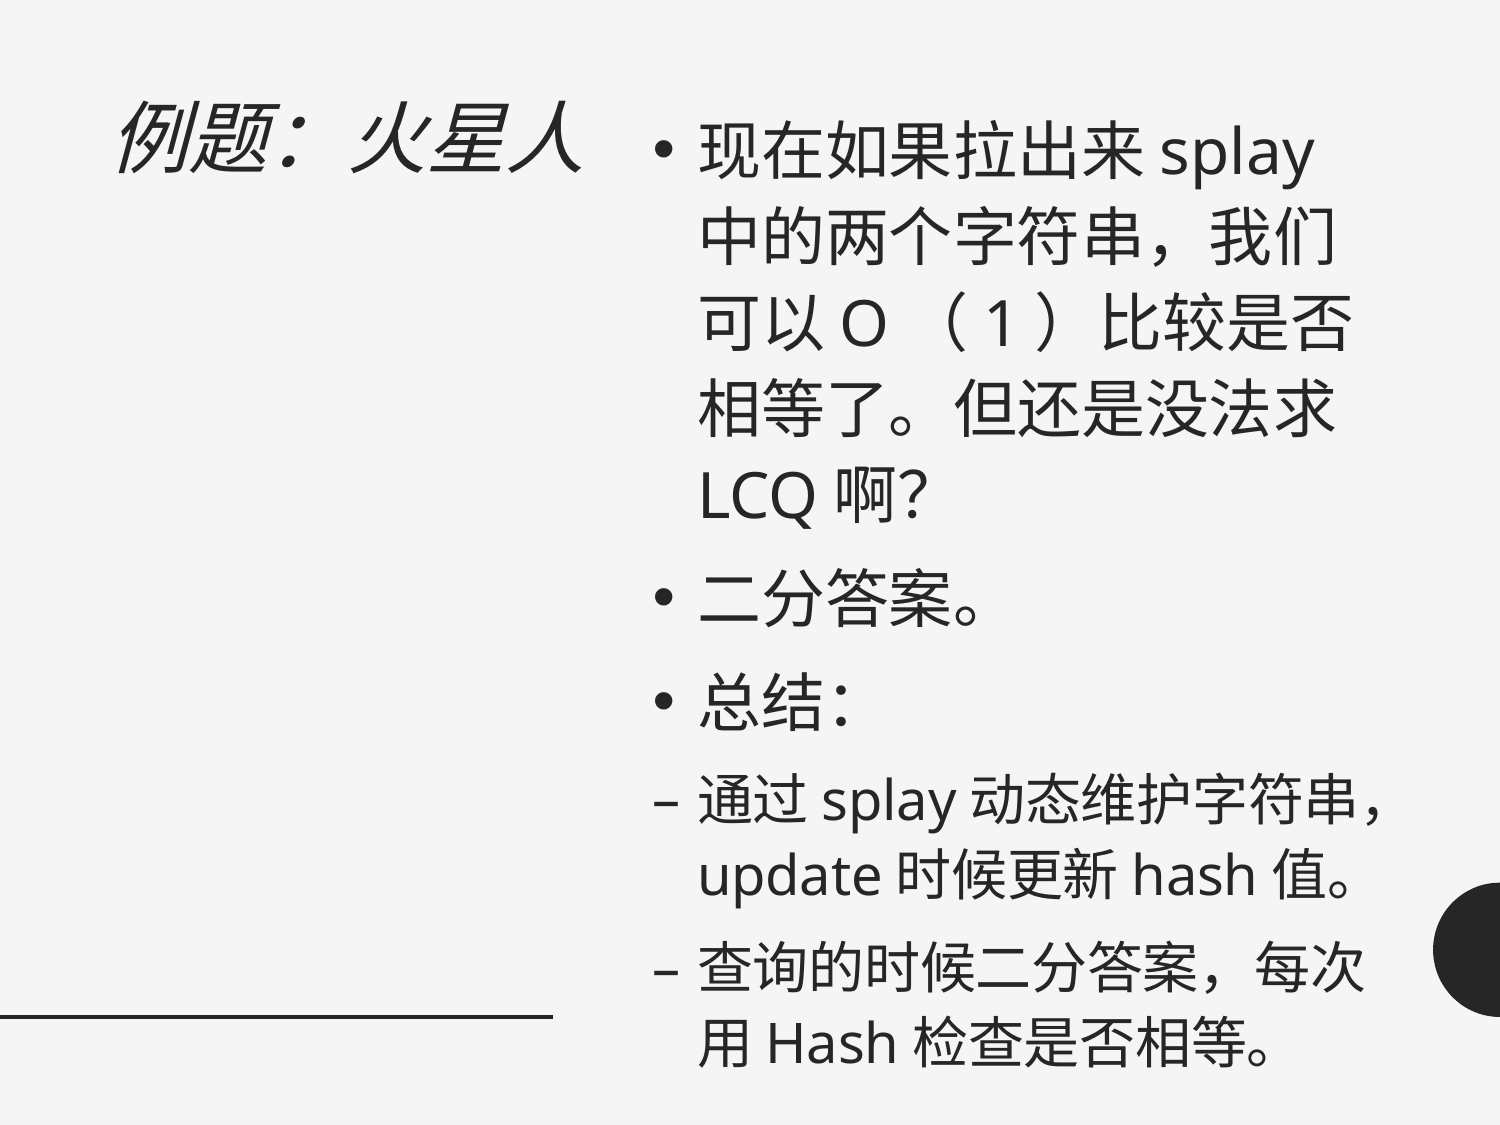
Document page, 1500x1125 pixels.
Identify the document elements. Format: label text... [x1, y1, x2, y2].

list 现在如果拉出来splay中的两个字符串，我们可以O（1）比较是否相等了。但还是没法求LCQ啊？ 二分答案。 总结： 通过splay动态维护字符串，update时候更新hash值。 查询的时候二分答案，每次用Hash检查是否相等。 [637, 93, 1407, 1100]
title 例题：火星人 [93, 91, 601, 905]
